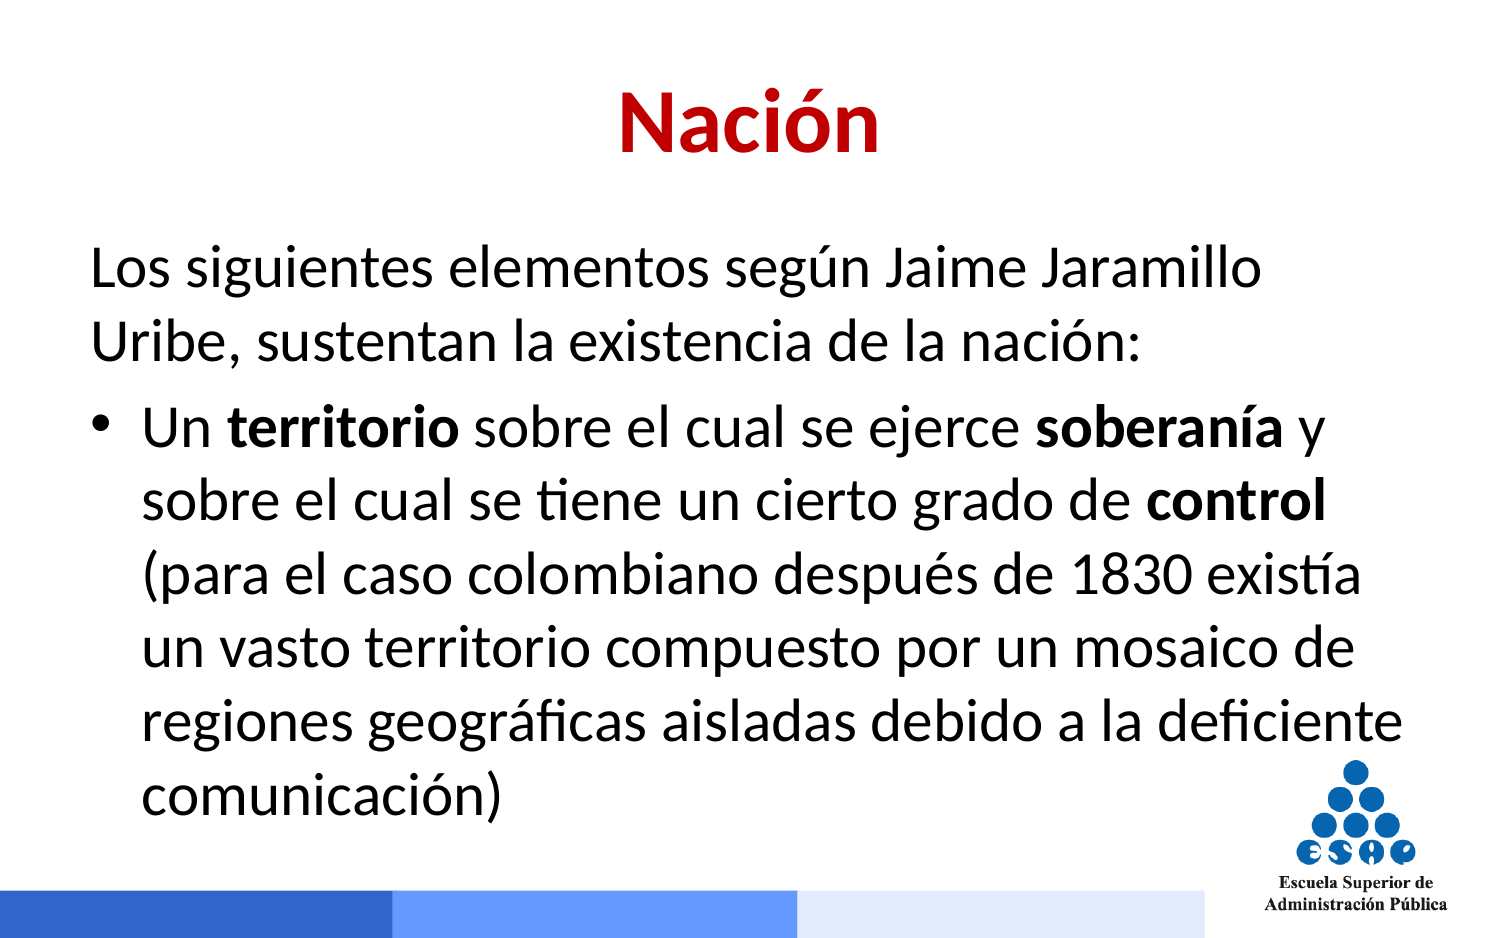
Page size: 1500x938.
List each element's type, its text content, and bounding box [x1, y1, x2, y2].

title Nación [75, 37, 1425, 194]
picture [0, 0, 1500, 938]
list Los siguientes elementos según Jaime Jaramillo Uribe, sustentan la existencia de la nación: Un territorio sobre el cual se ejerce soberanía y sobre el cual se tiene un cierto grado de control (para el caso colombiano después de 1830 existía un vasto territorio compuesto por un mosaico de regiones geográficas aisladas debido a la deficiente comunicación) [75, 218, 1425, 838]
